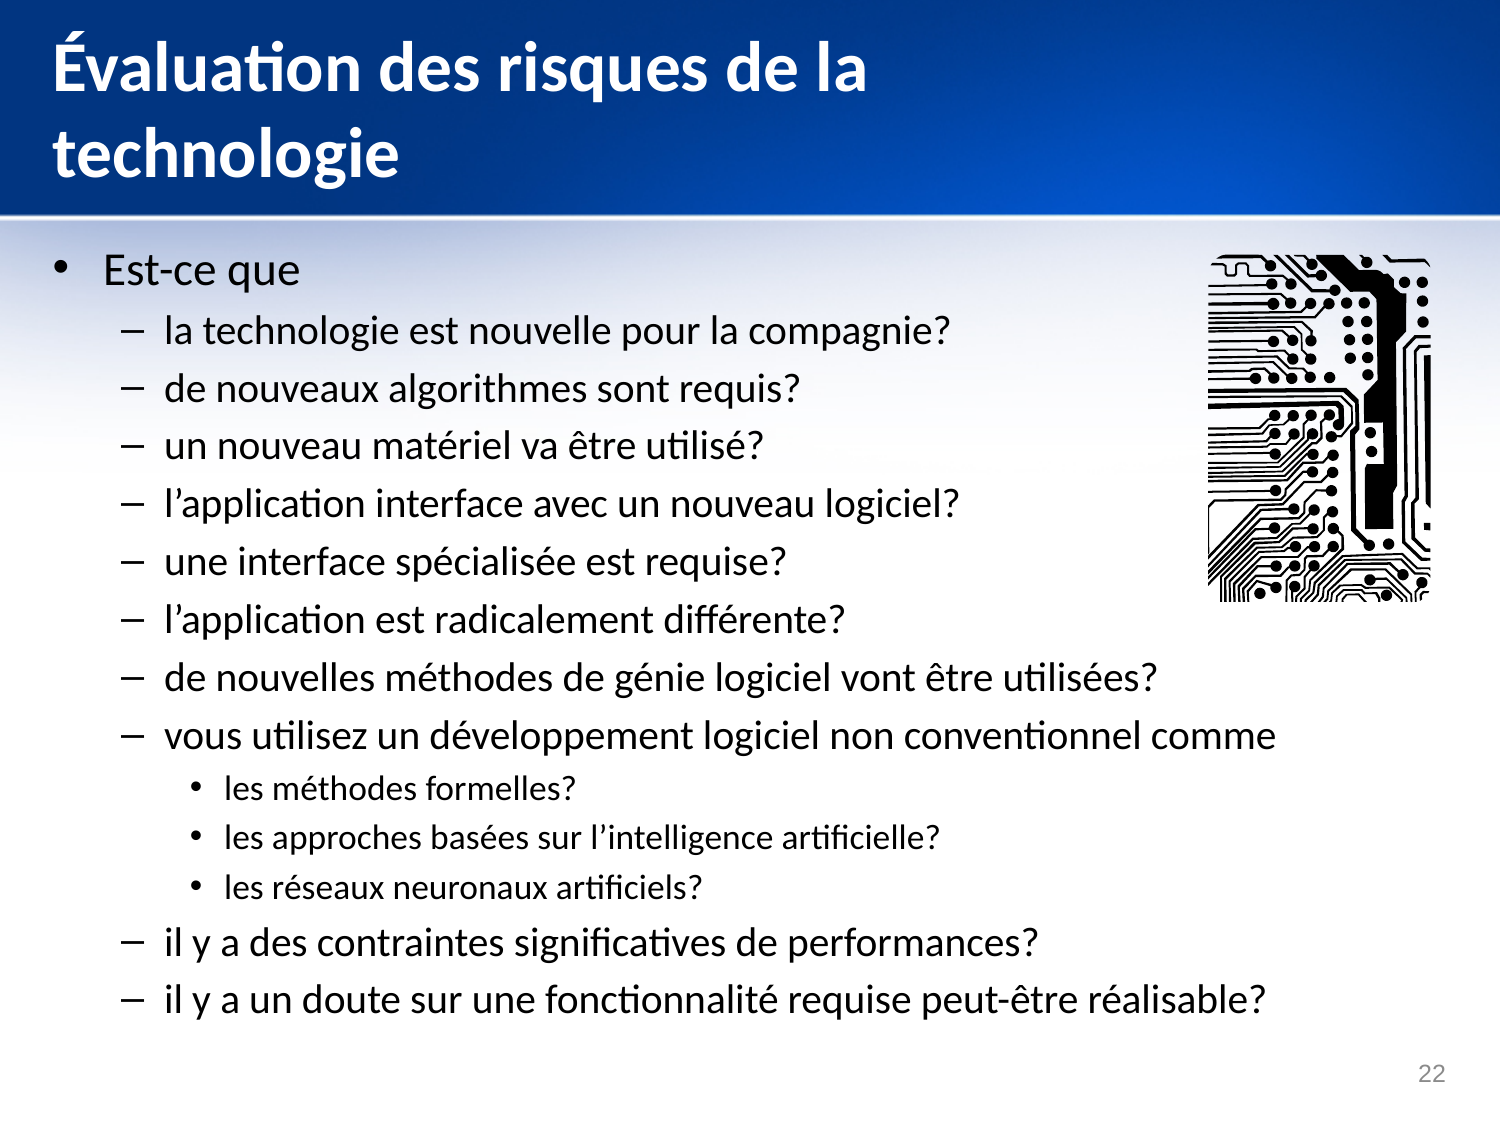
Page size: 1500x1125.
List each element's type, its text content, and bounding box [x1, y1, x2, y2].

text_box [62, 149, 1413, 988]
text_box [227, 446, 758, 540]
title Évaluation des risques de la technologie [37, 12, 1225, 200]
list Est-ce que la technologie est nouvelle pour la compagnie? de nouveaux algorithmes sont requis? un nouveau matériel va être utilisé? l’application interface avec un nouveau logiciel? une interface spécialisée est requise? l’application est radicalement différente? de nouvelles méthodes de génie logiciel vont être utilisées? vous utilisez un développement logiciel non conventionnel comme les méthodes formelles? les approches basées sur l’intelligence artificielle? les réseaux neuronaux artificiels? il y a des contraintes significatives de performances? il y a un doute sur une fonctionnalité requise peut-être réalisable? [37, 230, 1463, 1031]
slide_number 22 [1111, 1042, 1462, 1103]
picture [0, 0, 1500, 1125]
